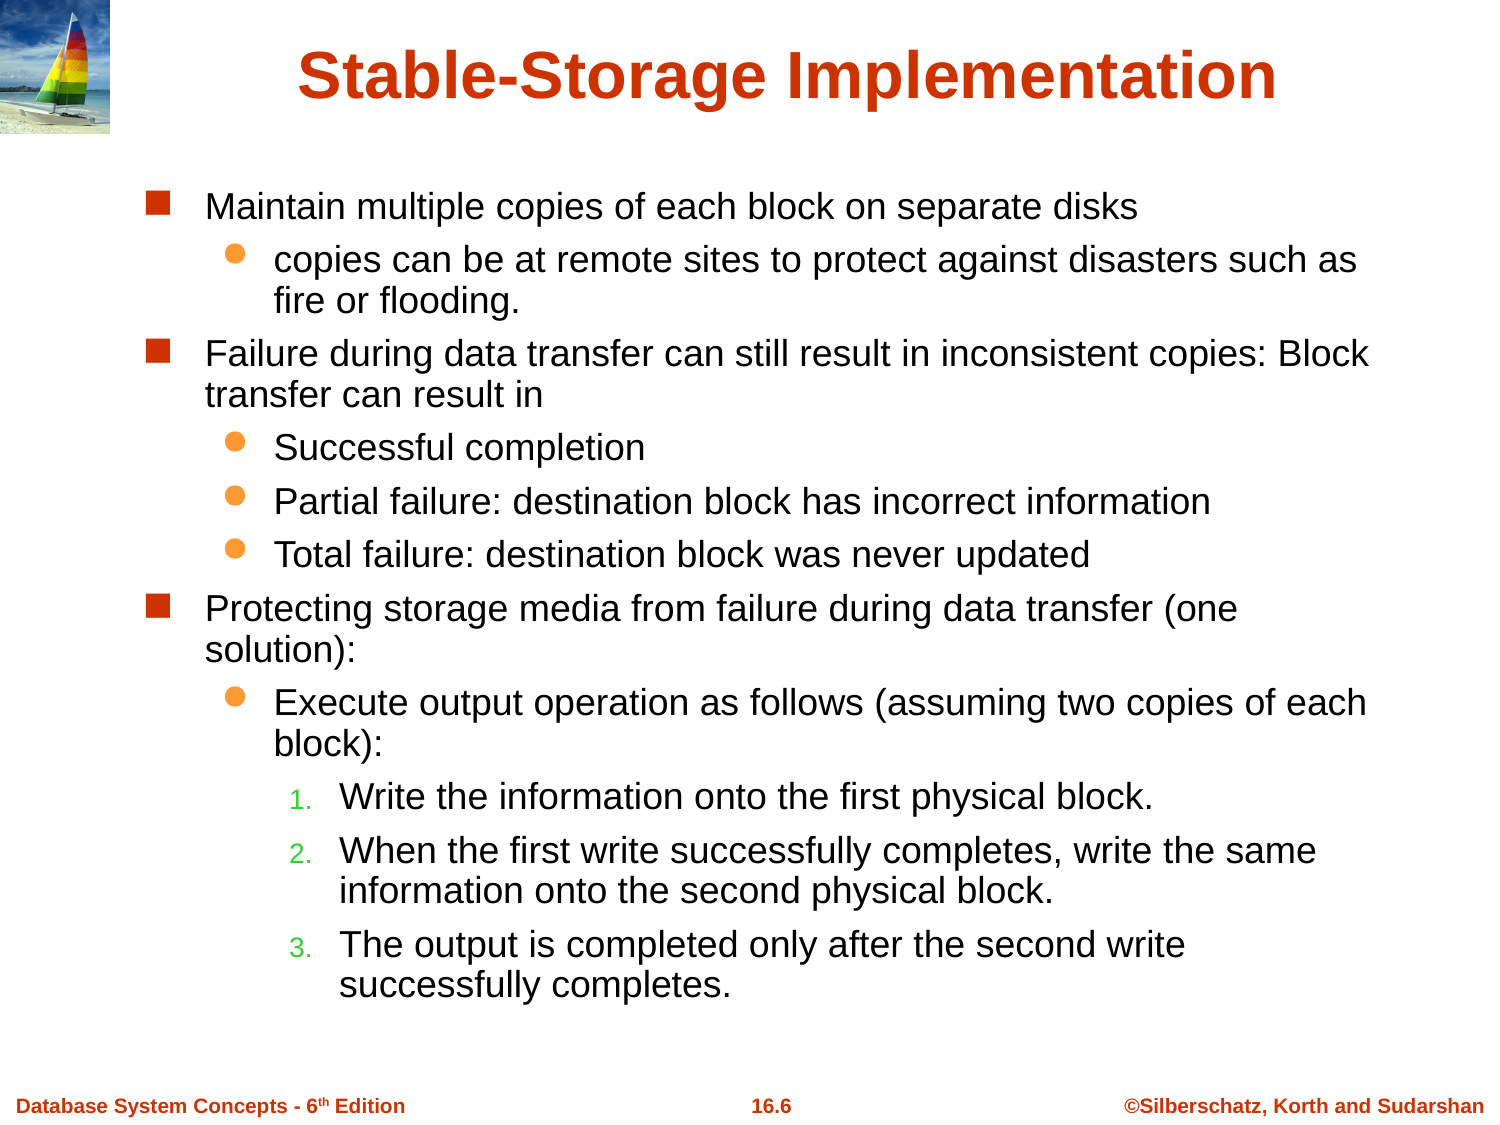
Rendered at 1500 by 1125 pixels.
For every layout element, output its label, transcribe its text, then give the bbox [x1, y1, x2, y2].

title Stable-Storage Implementation [125, 18, 1452, 120]
picture [0, 0, 110, 134]
list Maintain multiple copies of each block on separate disks copies can be at remote sites to protect against disasters such as fire or flooding. Failure during data transfer can still result in inconsistent copies: Block transfer can result in Successful completion Partial failure: destination block has incorrect information Total failure: destination block was never updated Protecting storage media from failure during data transfer (one solution): Execute output operation as follows (assuming two copies of each block): Write the information onto the first physical block. When the first write successfully completes, write the same information onto the second physical block. The output is completed only after the second write successfully completes. [133, 179, 1391, 984]
